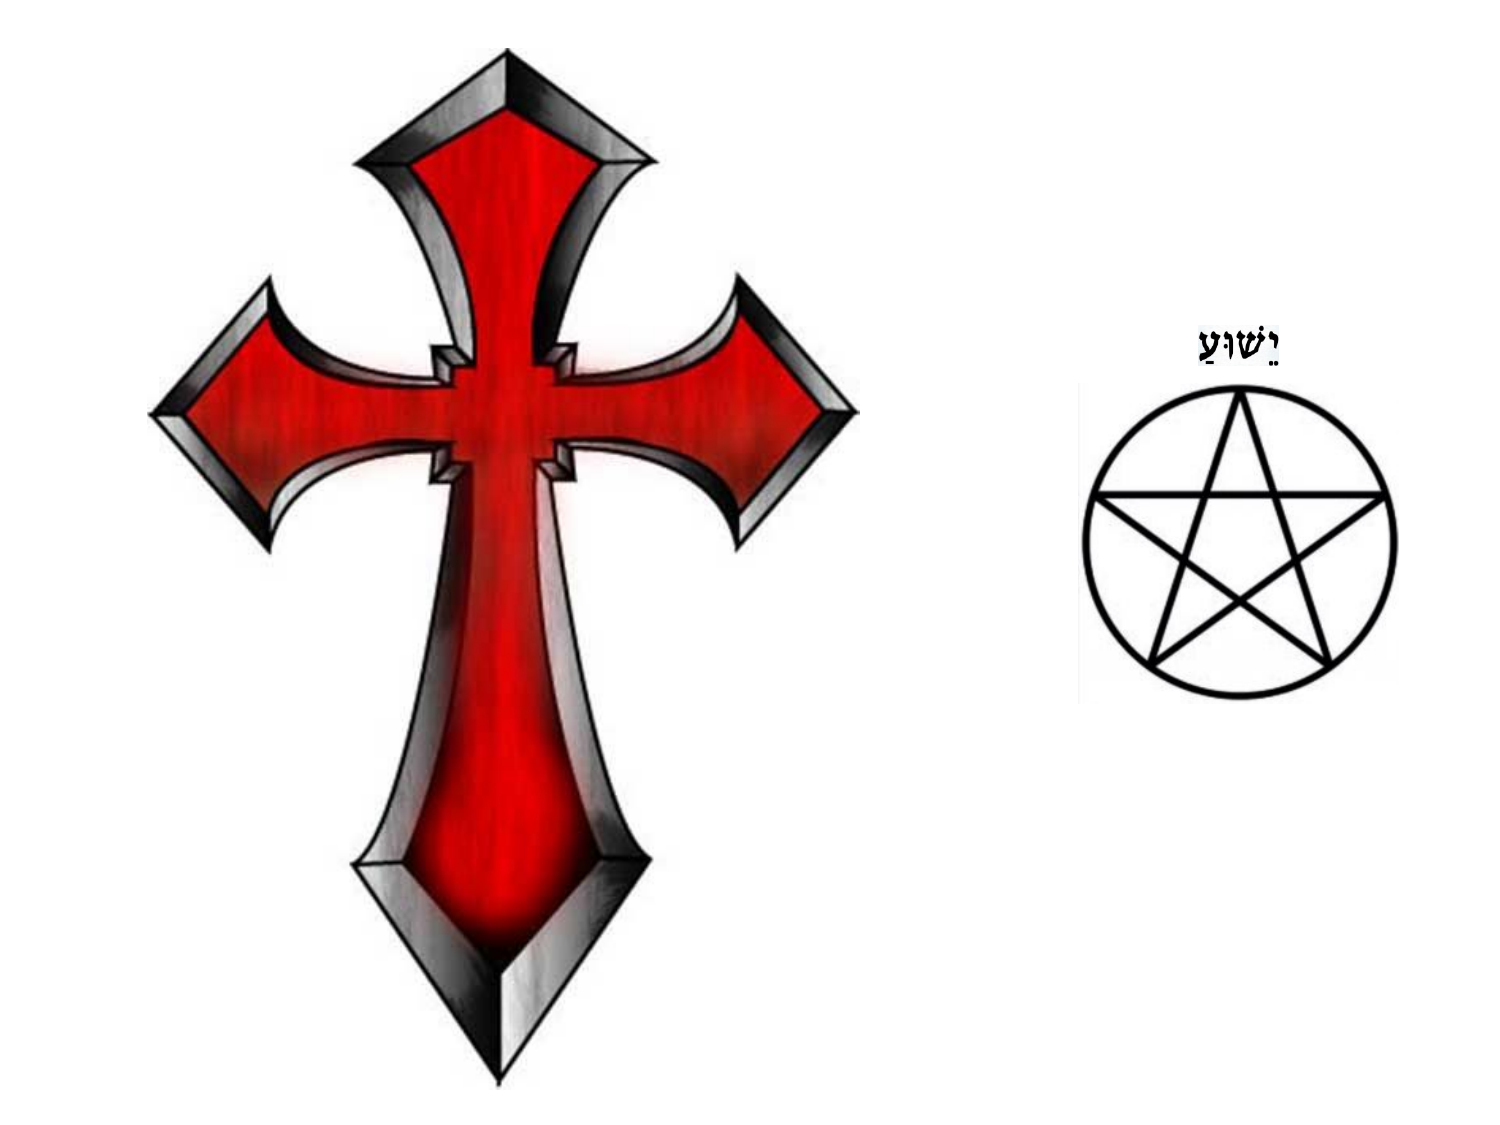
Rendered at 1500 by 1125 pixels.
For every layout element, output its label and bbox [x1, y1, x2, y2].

picture [1198, 325, 1279, 366]
picture [1078, 383, 1399, 704]
picture [147, 48, 860, 1090]
